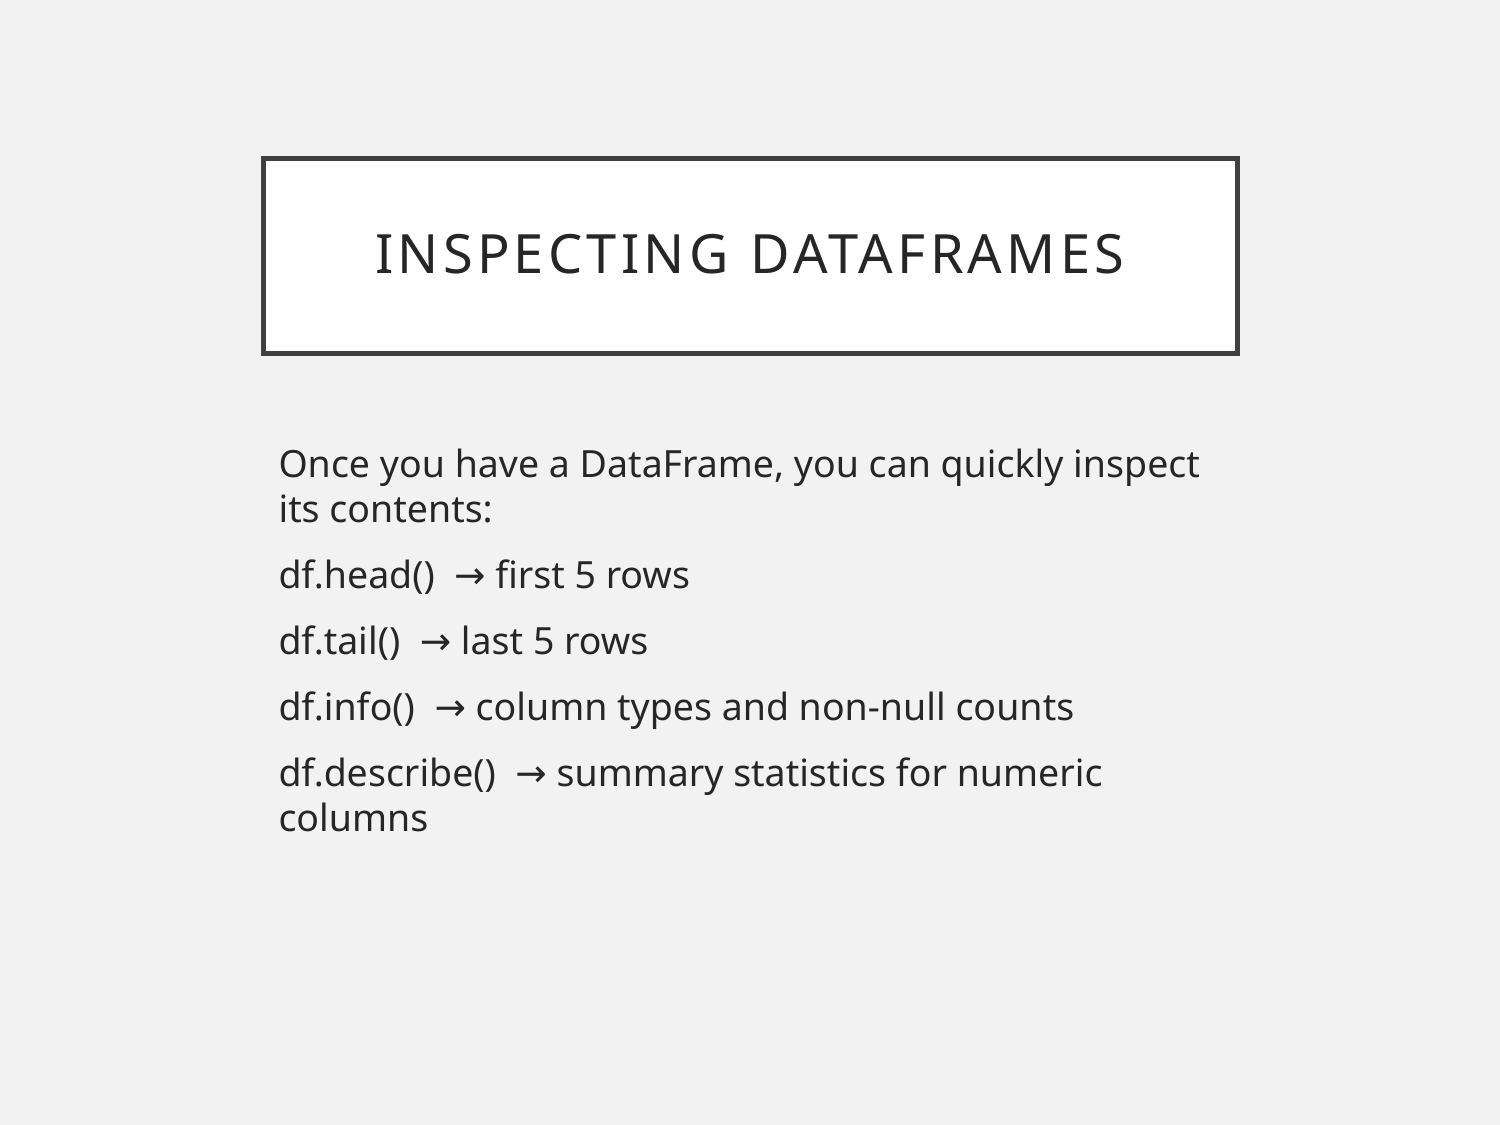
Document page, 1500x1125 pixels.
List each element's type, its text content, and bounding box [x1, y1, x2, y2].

list Once you have a DataFrame, you can quickly inspect its contents: df.head() → first 5 rows df.tail() → last 5 rows df.info() → column types and non-null counts df.describe() → summary statistics for numeric columns [263, 432, 1238, 942]
title Inspecting DataFrames [261, 156, 1240, 356]
